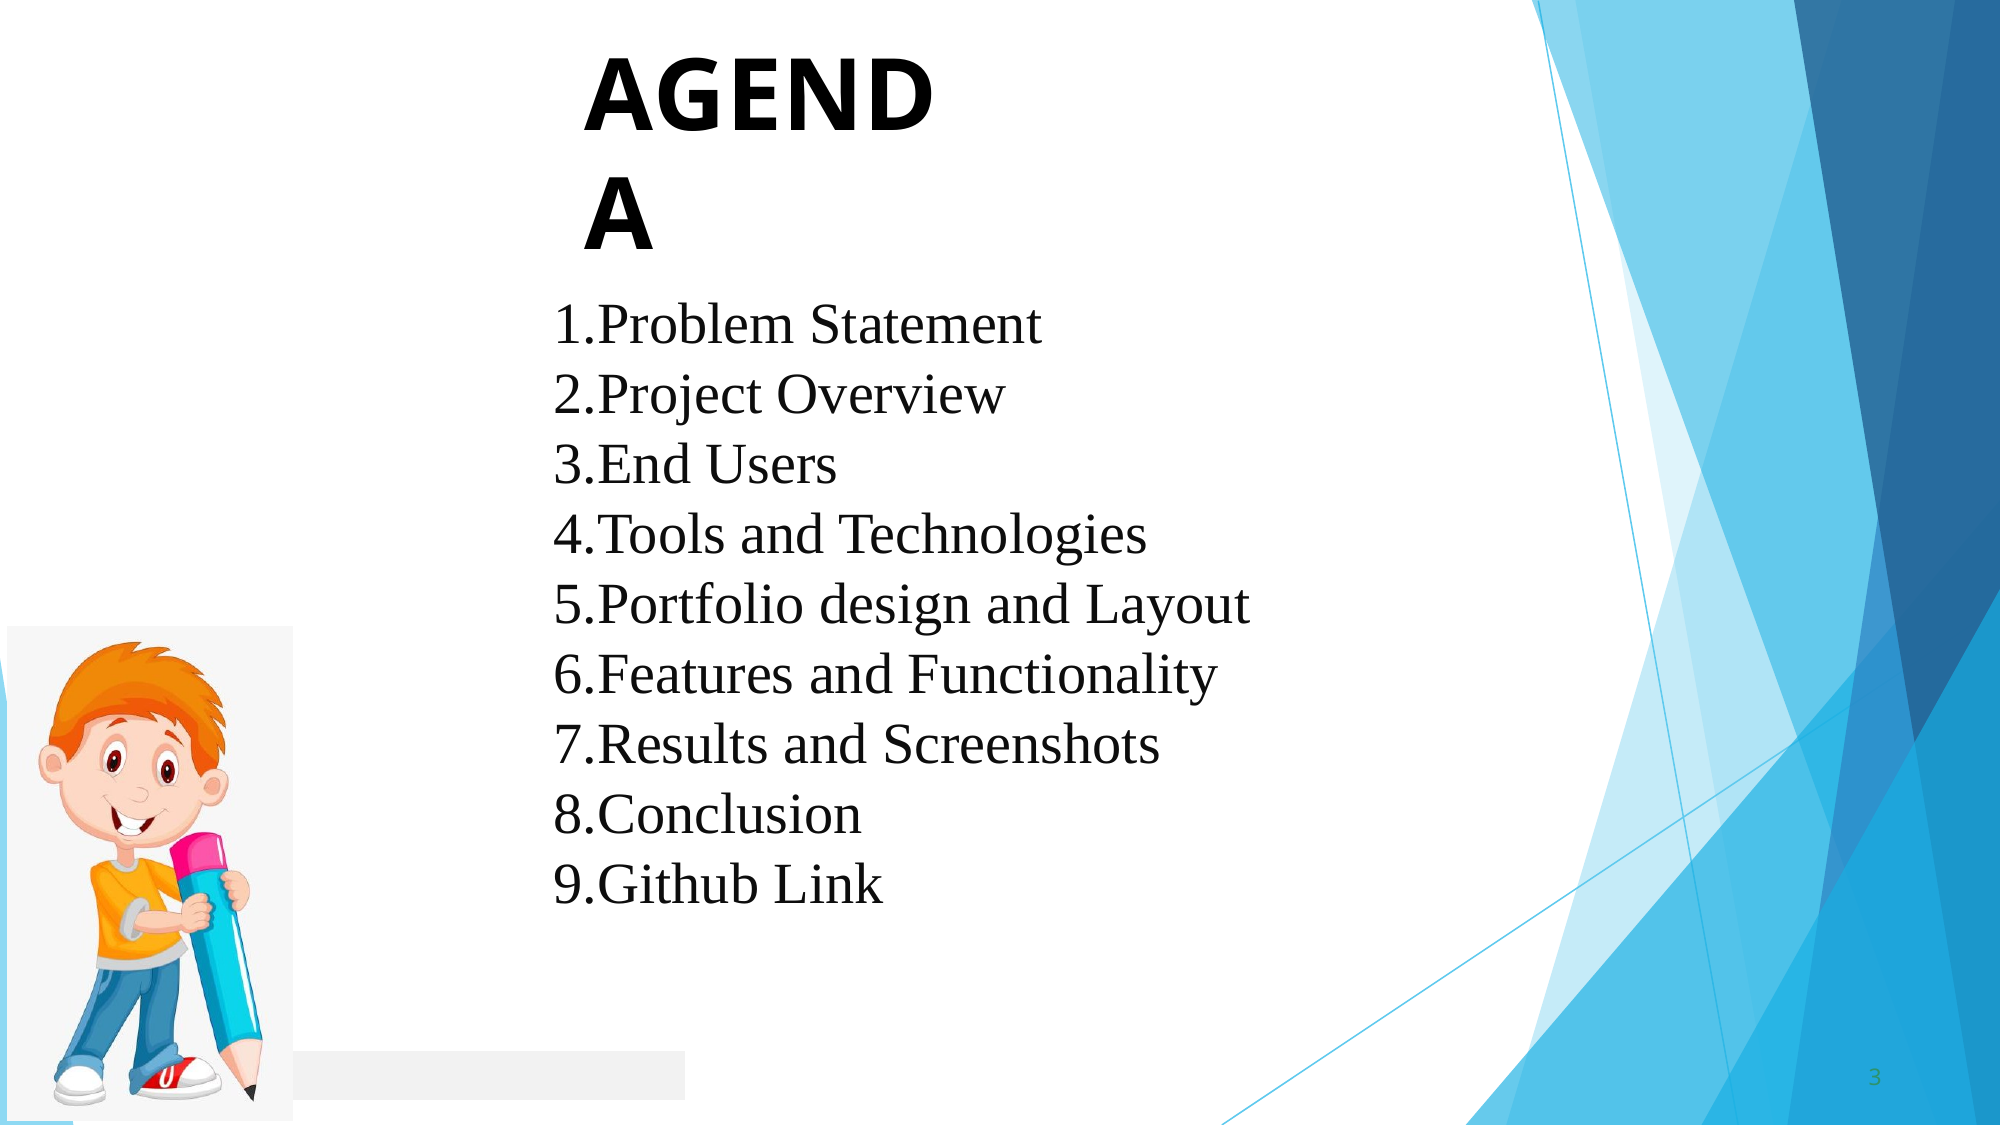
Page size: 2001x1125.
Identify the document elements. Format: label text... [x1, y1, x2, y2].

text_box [7, 626, 685, 1121]
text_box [1220, 0, 2000, 1125]
text_box Problem Statement Project Overview End Users Tools and Technologies Portfolio design and Layout Features and Functionality Results and Screenshots Conclusion Github Link [538, 207, 1215, 993]
title AGENDA [582, 27, 969, 207]
